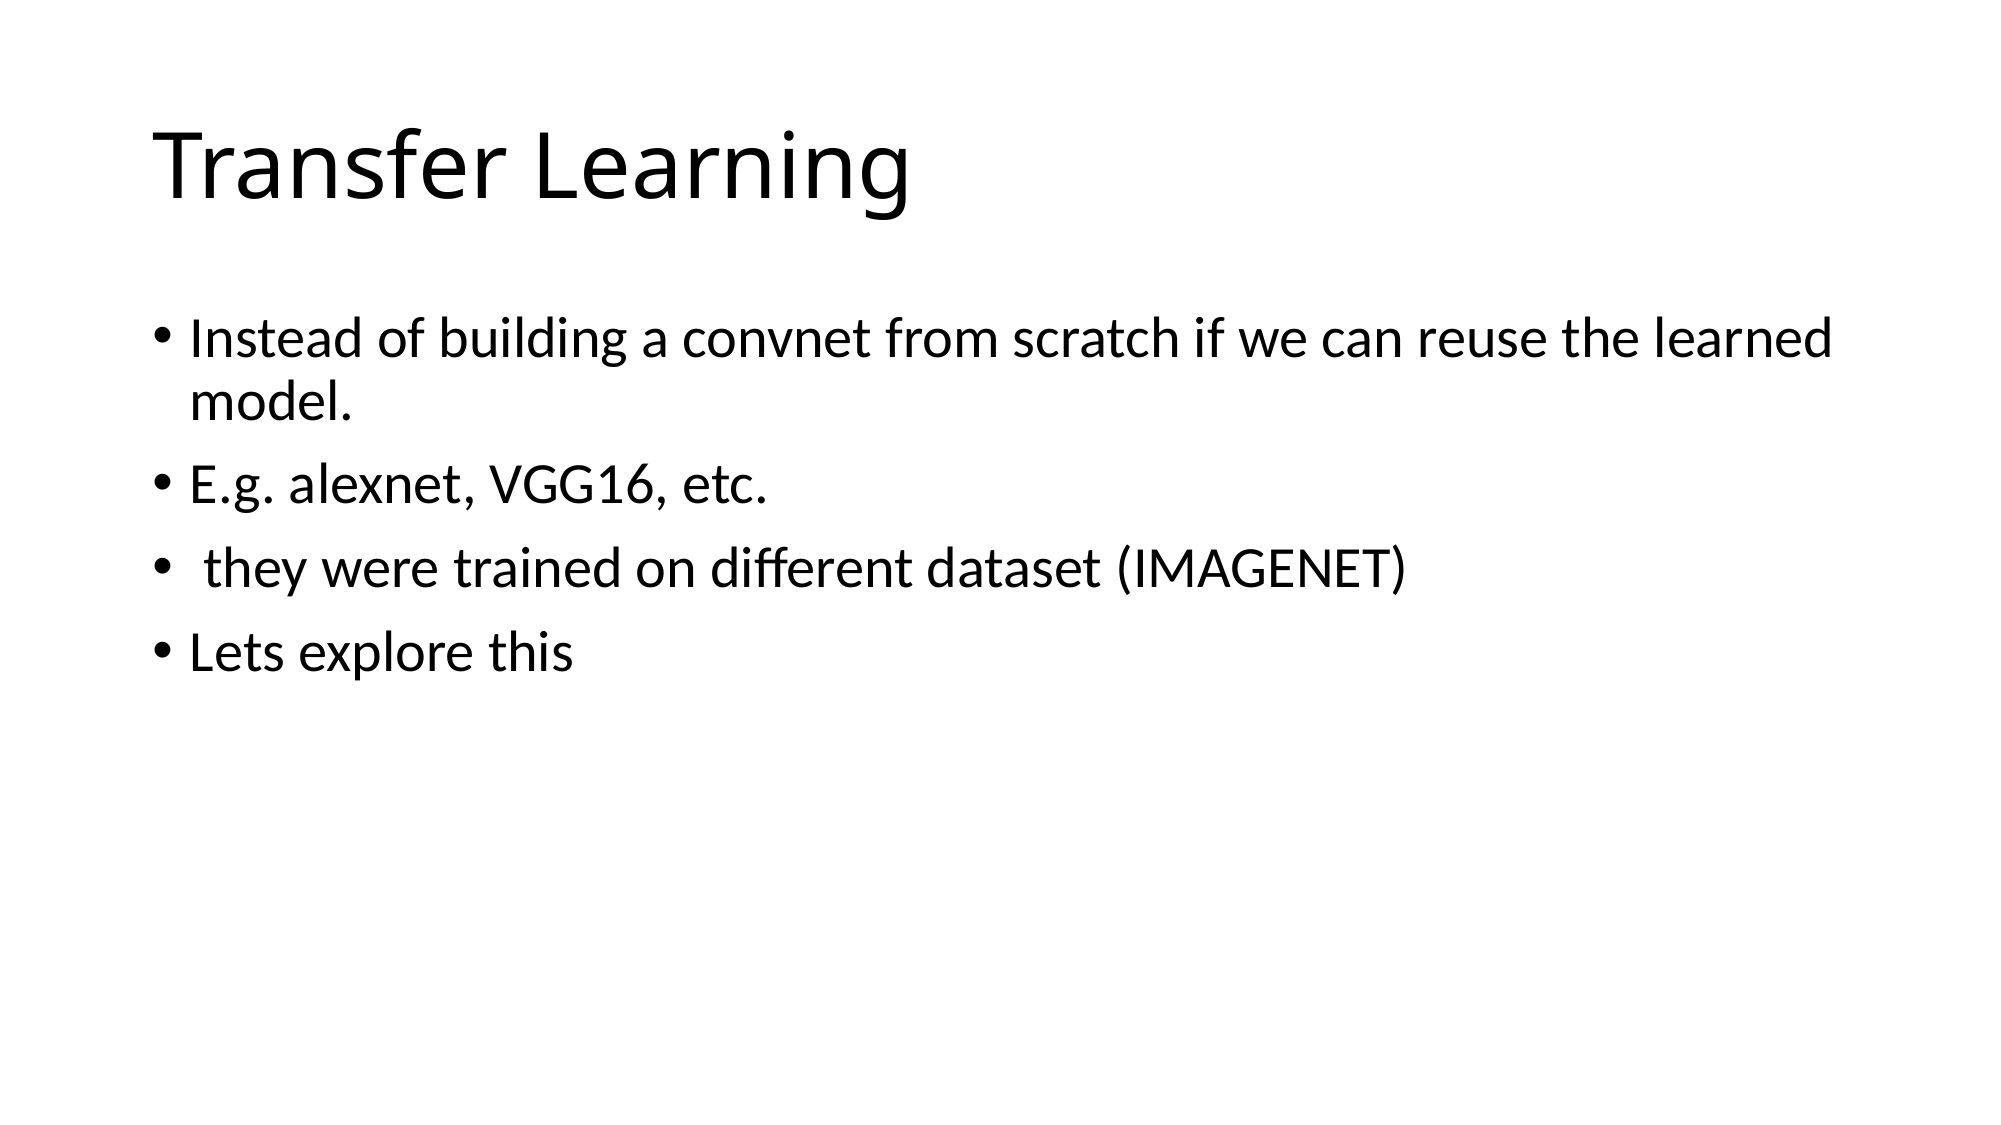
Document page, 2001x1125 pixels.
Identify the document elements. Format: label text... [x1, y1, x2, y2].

title Transfer Learning [137, 59, 1863, 278]
list Instead of building a convnet from scratch if we can reuse the learned model. E.g. alexnet, VGG16, etc. they were trained on different dataset (IMAGENET) Lets explore this [137, 299, 1863, 1014]
